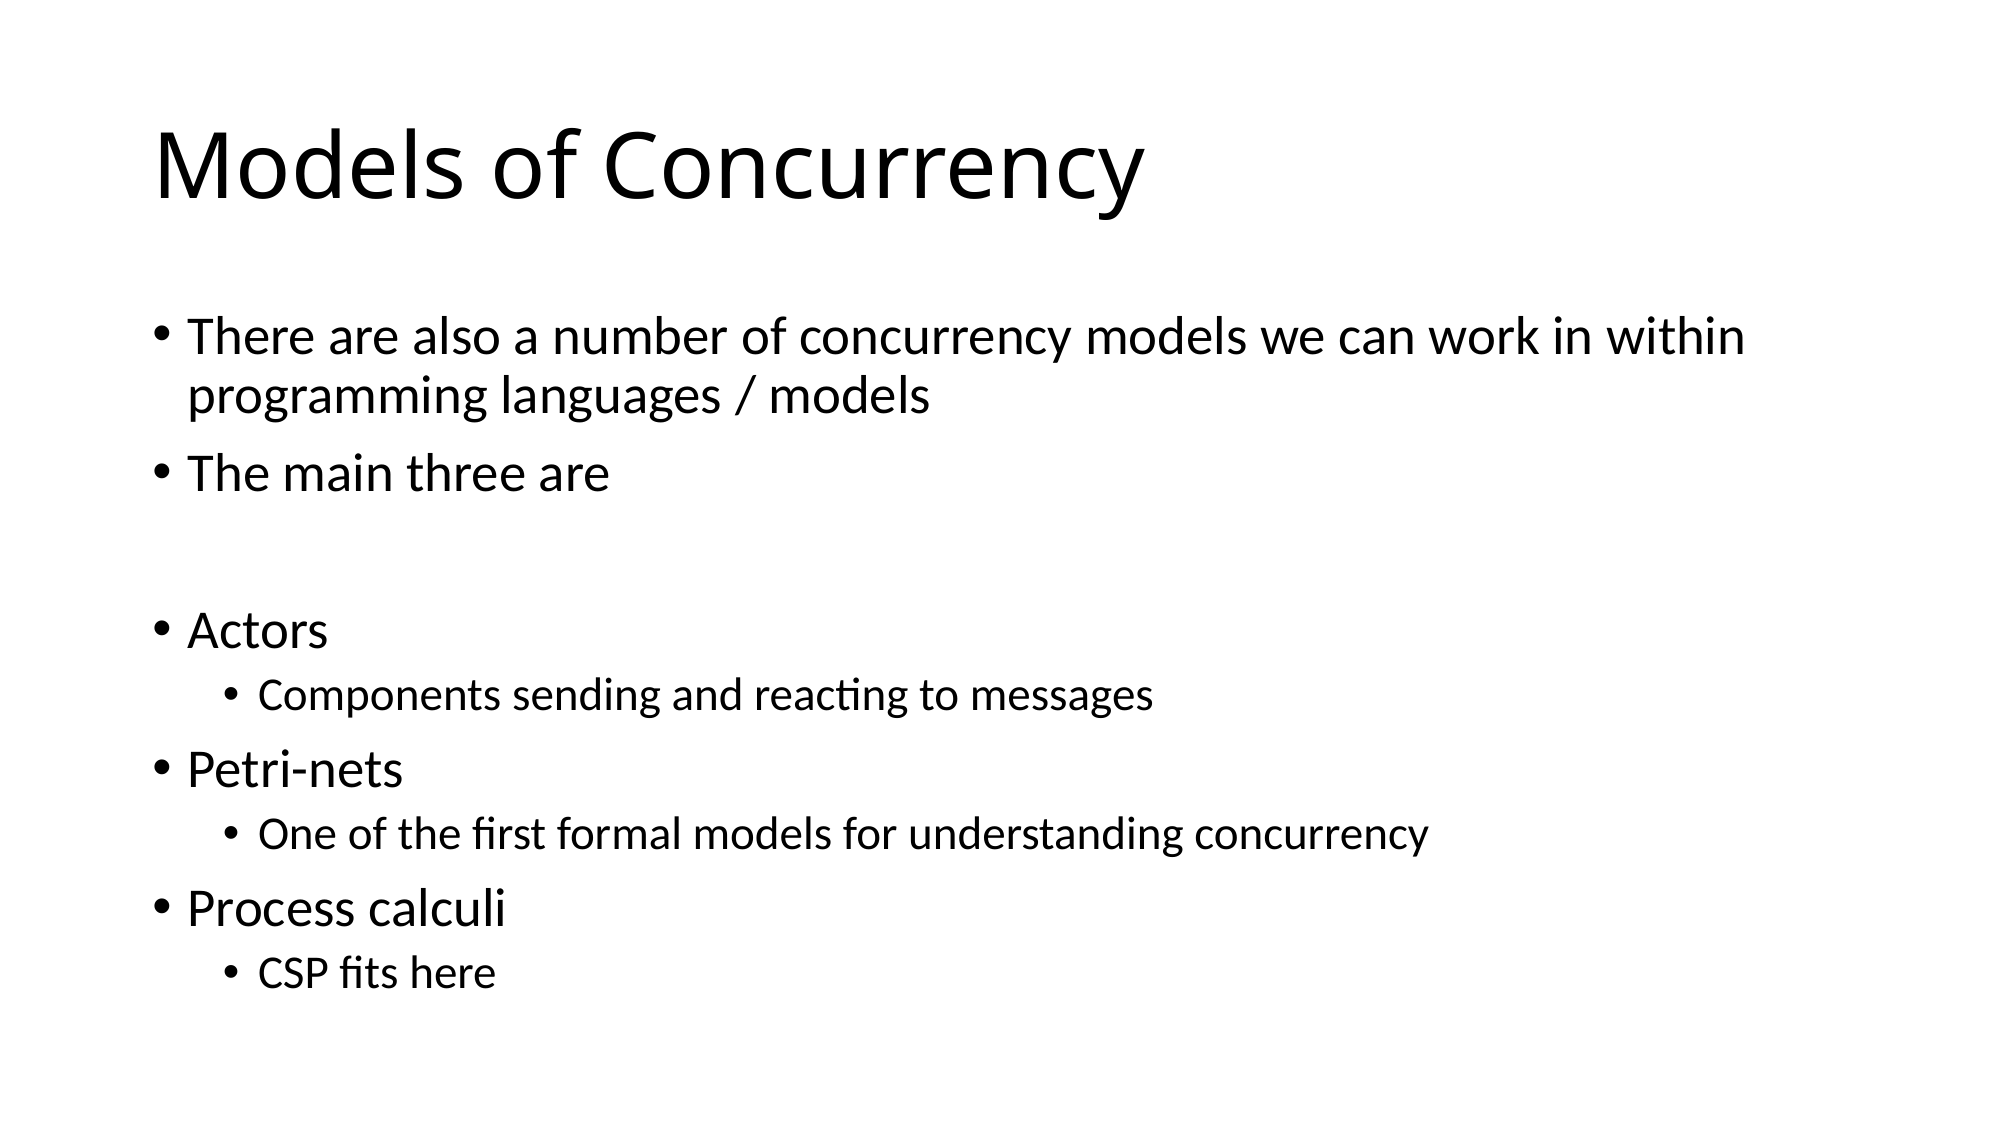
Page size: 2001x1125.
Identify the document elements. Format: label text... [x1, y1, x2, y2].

title Models of Concurrency [137, 59, 1863, 278]
list There are also a number of concurrency models we can work in within programming languages / models The main three are Actors Components sending and reacting to messages Petri-nets One of the first formal models for understanding concurrency Process calculi CSP fits here [137, 299, 1863, 1014]
